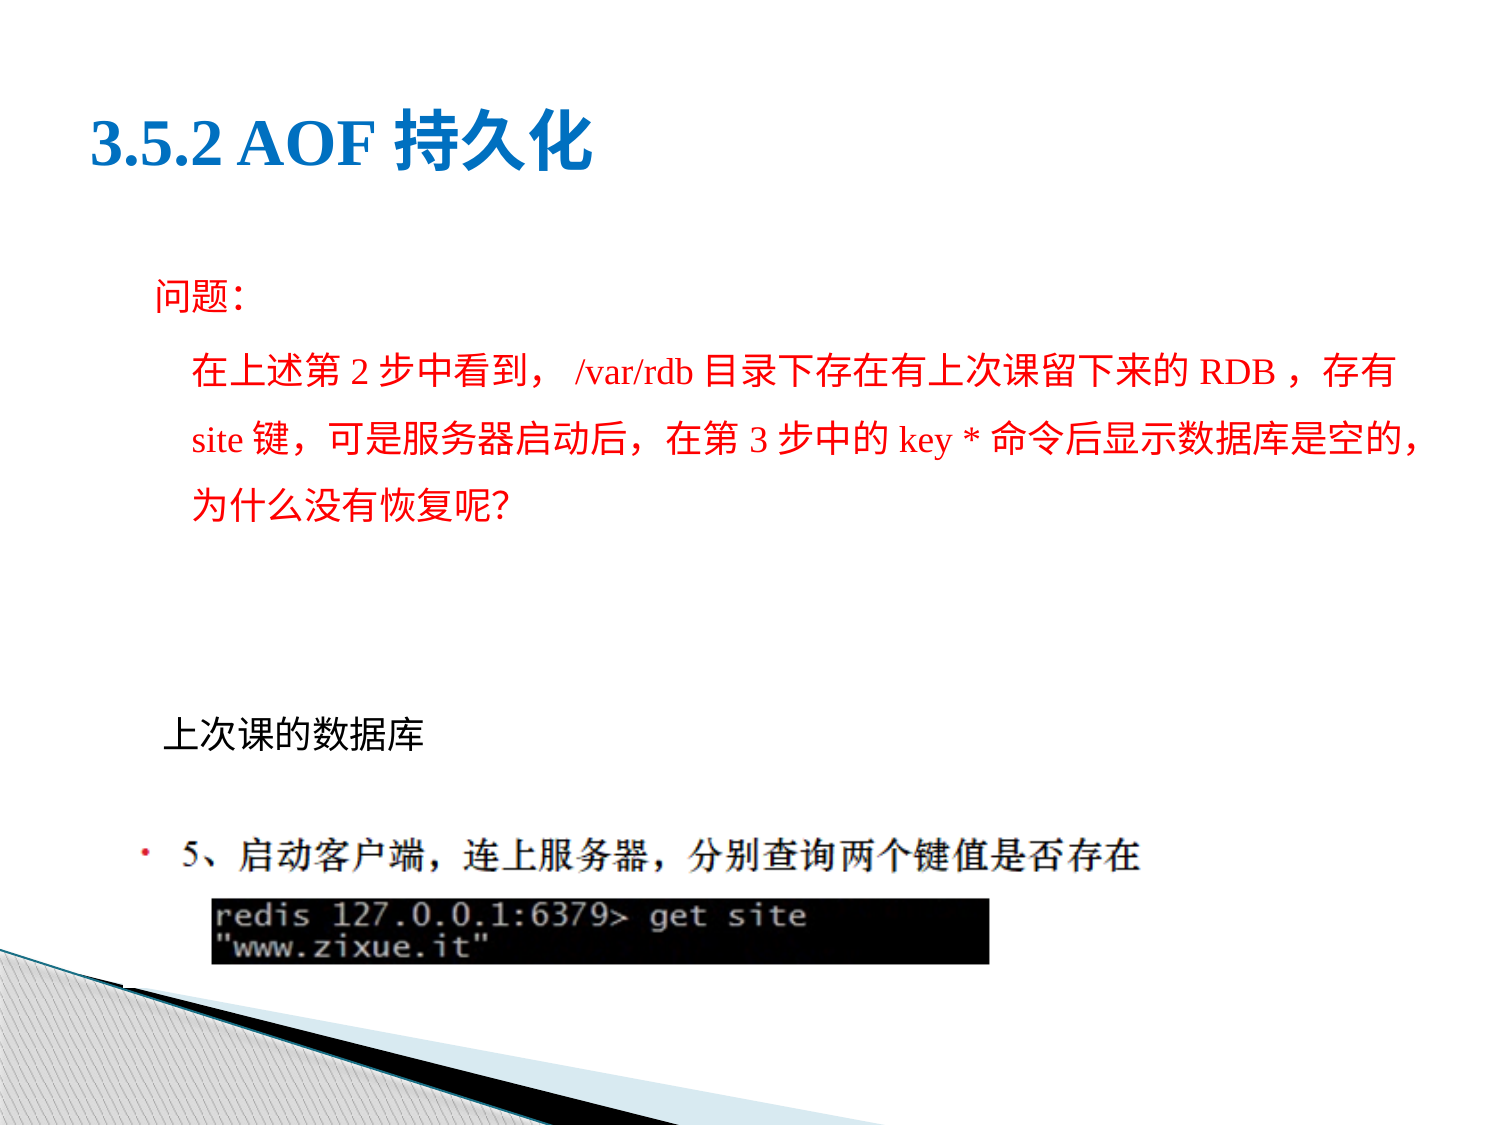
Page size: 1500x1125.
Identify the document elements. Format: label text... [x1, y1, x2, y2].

text_box 上次课的数据库 [147, 704, 691, 764]
list 问题： 在上述第2步中看到，/var/rdb目录下存在有上次课留下来的RDB，存有site键，可是服务器启动后，在第3步中的key *命令后显示数据库是空的，为什么没有恢复呢？ [75, 243, 1425, 986]
picture [123, 822, 1215, 988]
title 3.5.2 AOF持久化 [75, 45, 916, 233]
